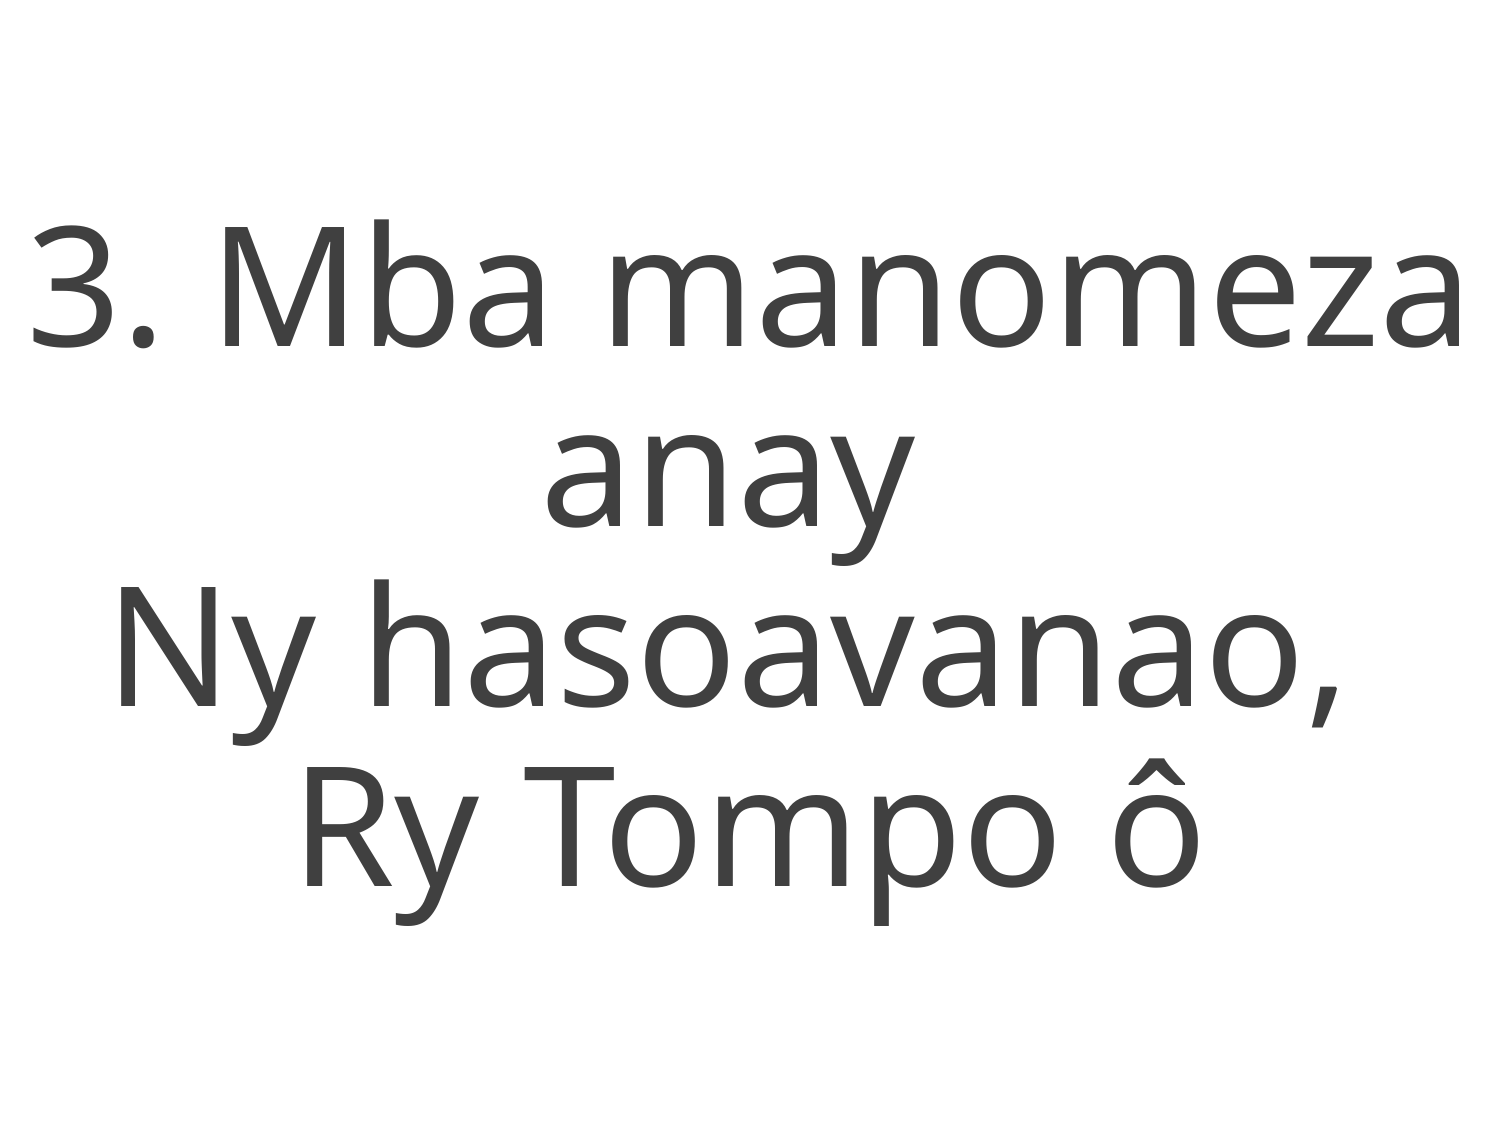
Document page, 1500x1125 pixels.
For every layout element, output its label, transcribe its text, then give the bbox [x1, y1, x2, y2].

title 3. Mba manomeza anay Ny hasoavanao, Ry Tompo ô [0, 453, 1500, 672]
